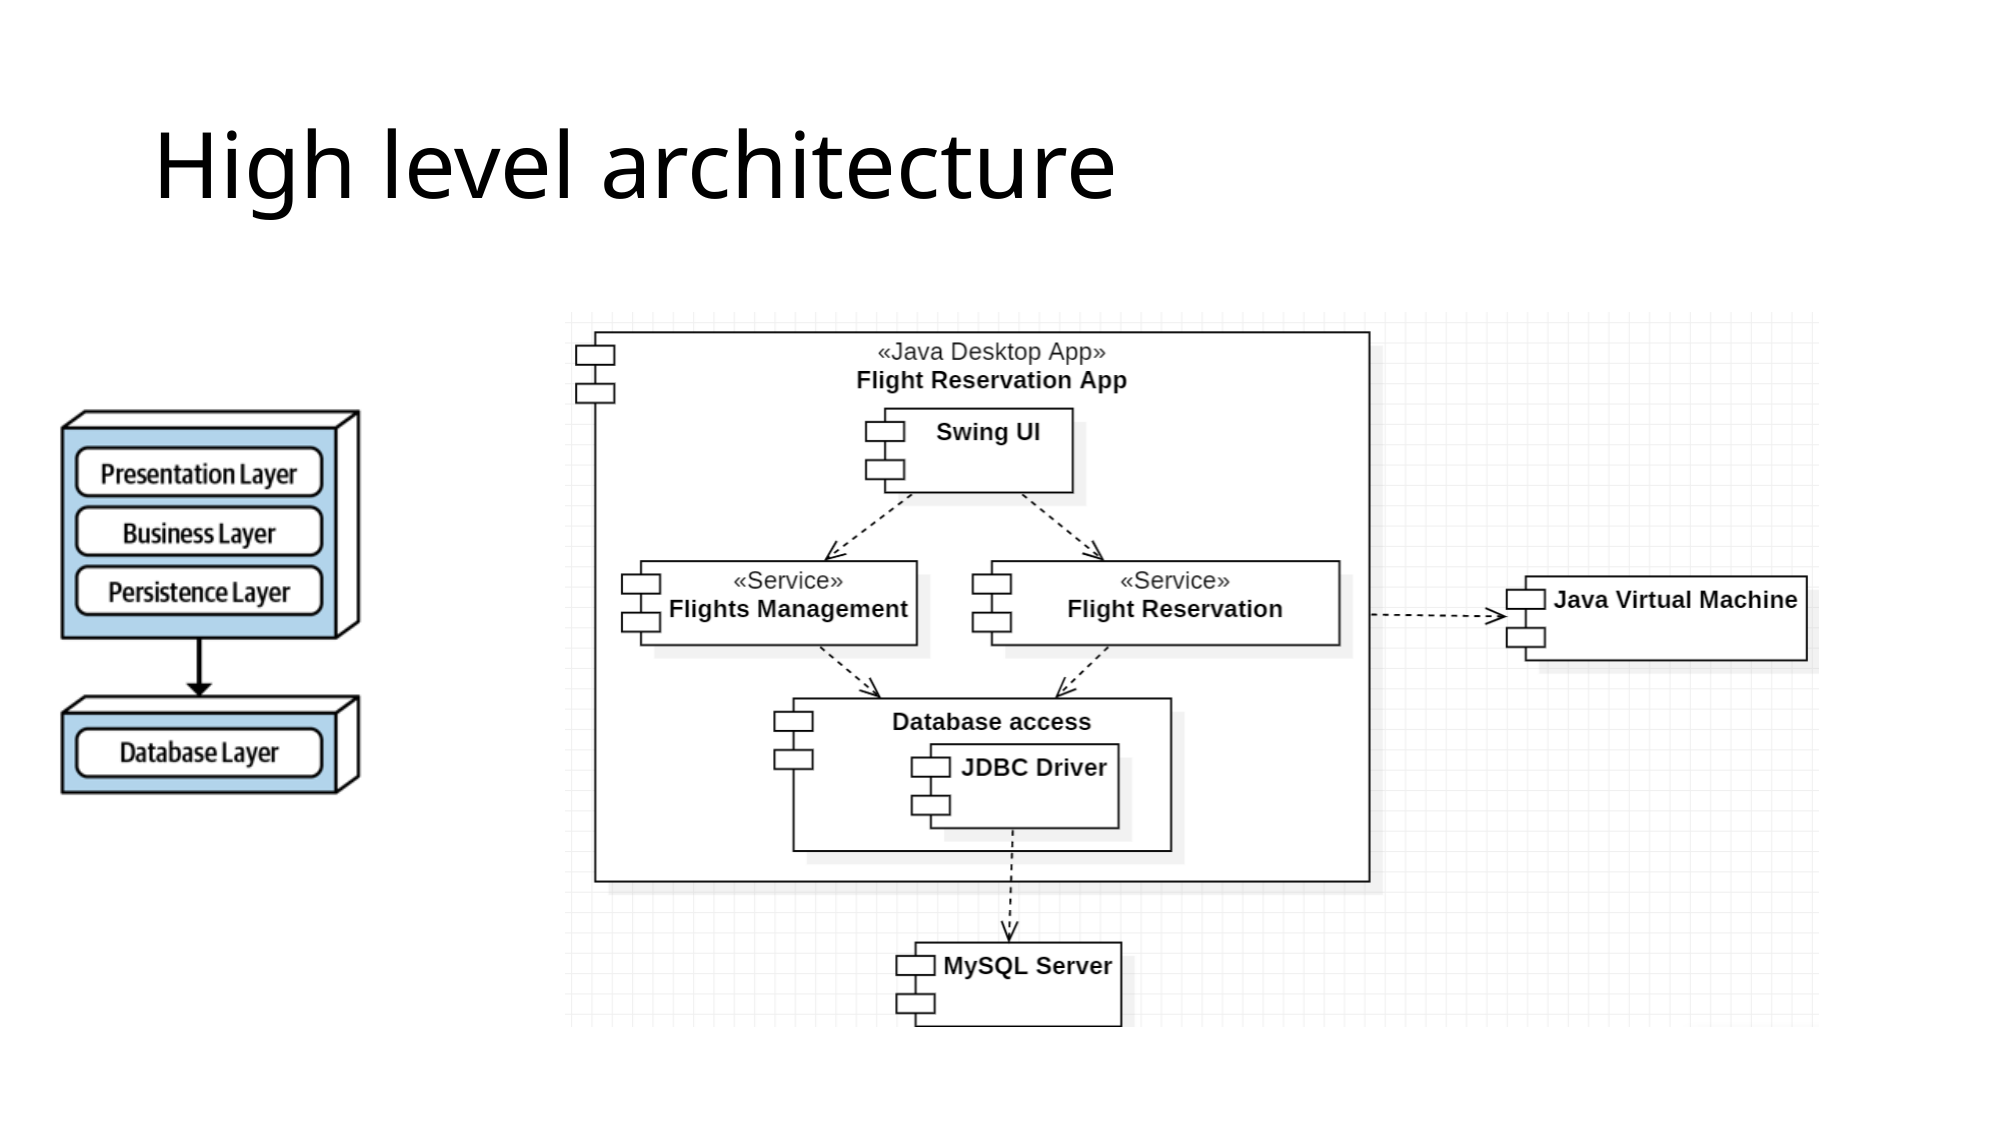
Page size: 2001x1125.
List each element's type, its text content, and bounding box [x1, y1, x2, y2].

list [565, 312, 1819, 1027]
title High level architecture [137, 59, 1863, 278]
picture [48, 397, 374, 803]
